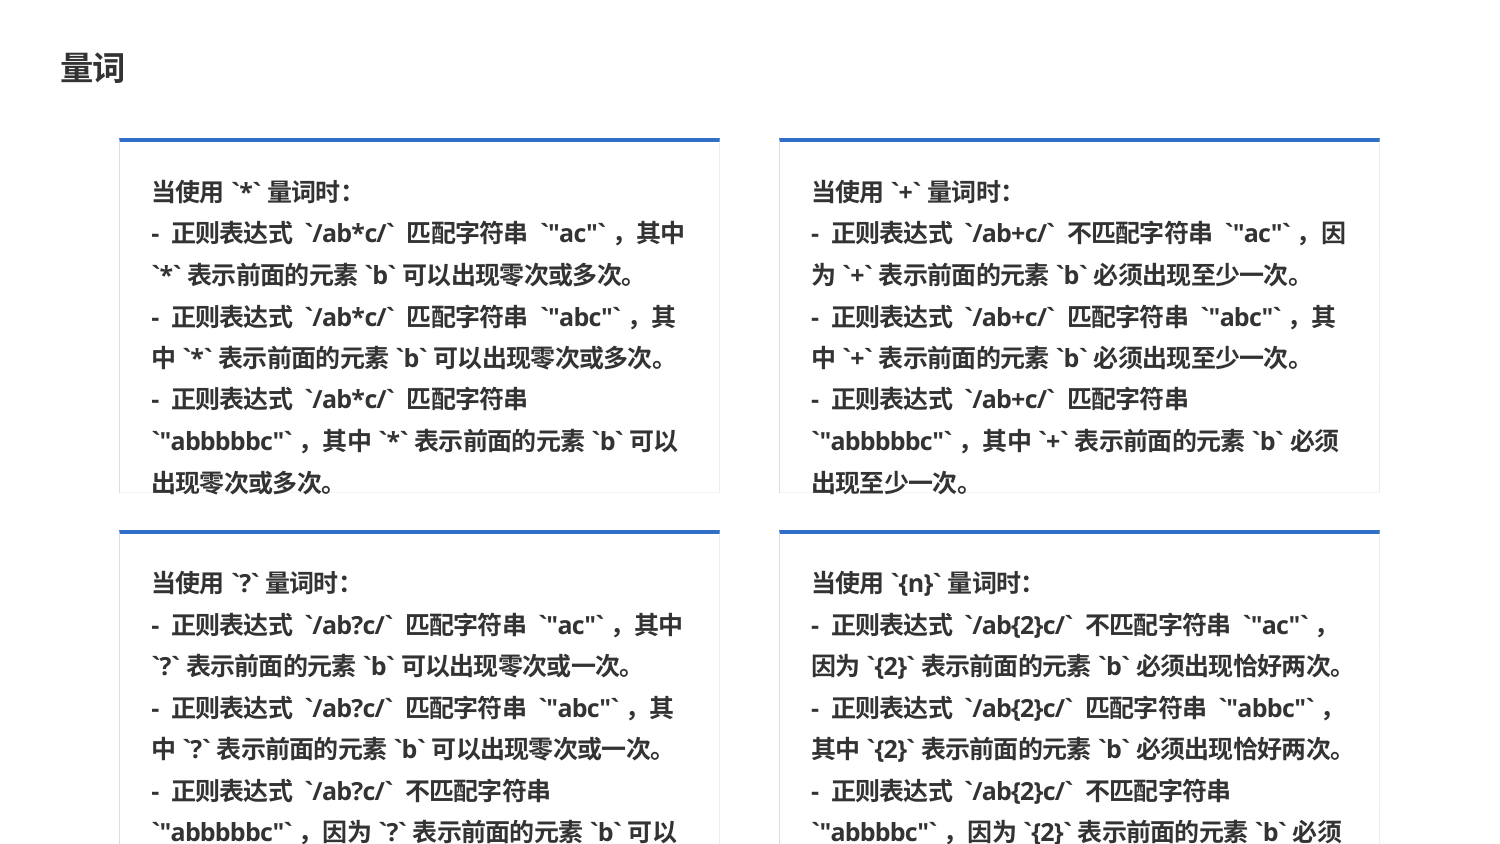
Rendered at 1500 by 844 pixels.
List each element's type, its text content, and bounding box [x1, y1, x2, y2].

text_box 量词 [60, 37, 1440, 87]
picture [119, 138, 720, 493]
picture [779, 530, 1380, 844]
picture [779, 138, 1380, 493]
picture [119, 530, 720, 844]
